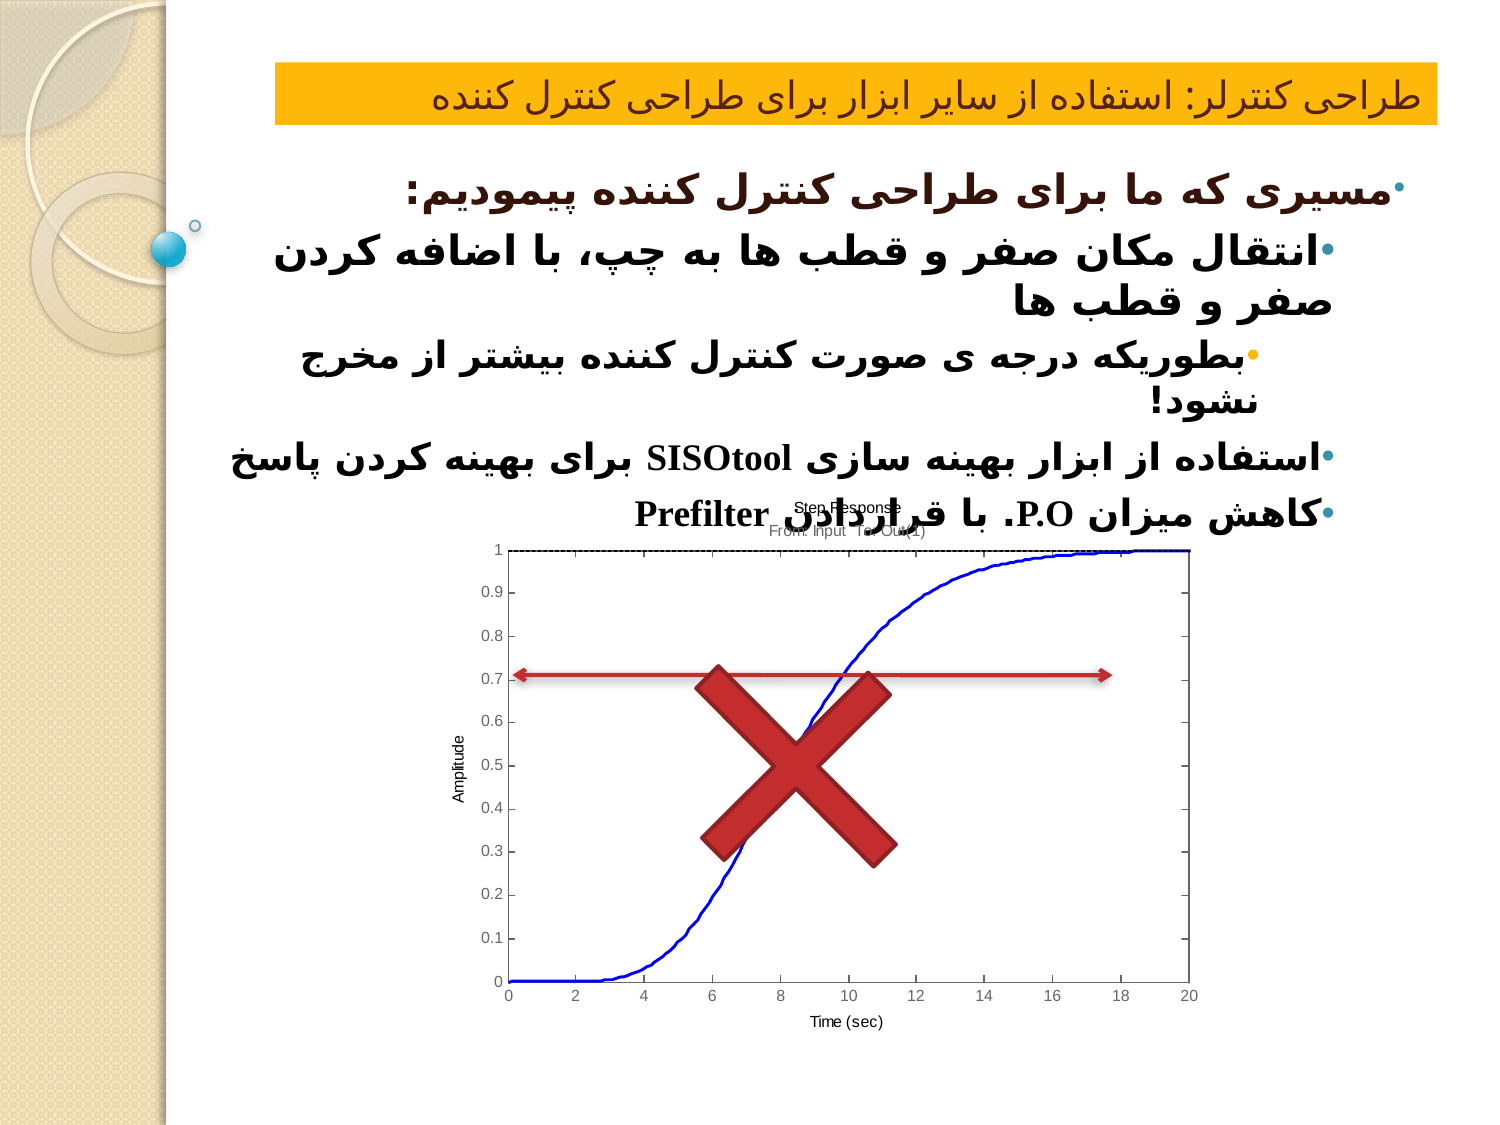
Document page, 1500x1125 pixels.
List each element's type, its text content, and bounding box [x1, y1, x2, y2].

subtitle مسیری که ما برای طراحی کنترل کننده پیمودیم: انتقال مکان صفر و قطب ها به چپ، با اضافه کردن صفر و قطب ها بطوریکه درجه ی صورت کنترل کننده بیشتر از مخرج نشود! استفاده از ابزار بهینه سازی SISOtool برای بهینه کردن پاسخ کاهش میزان P.O. با قراردادن Prefilter [209, 162, 1426, 963]
picture [374, 479, 1276, 1046]
text_box طراحی کنترلر: استفاده از سایر ابزار برای طراحی کنترل کننده [275, 62, 1438, 125]
